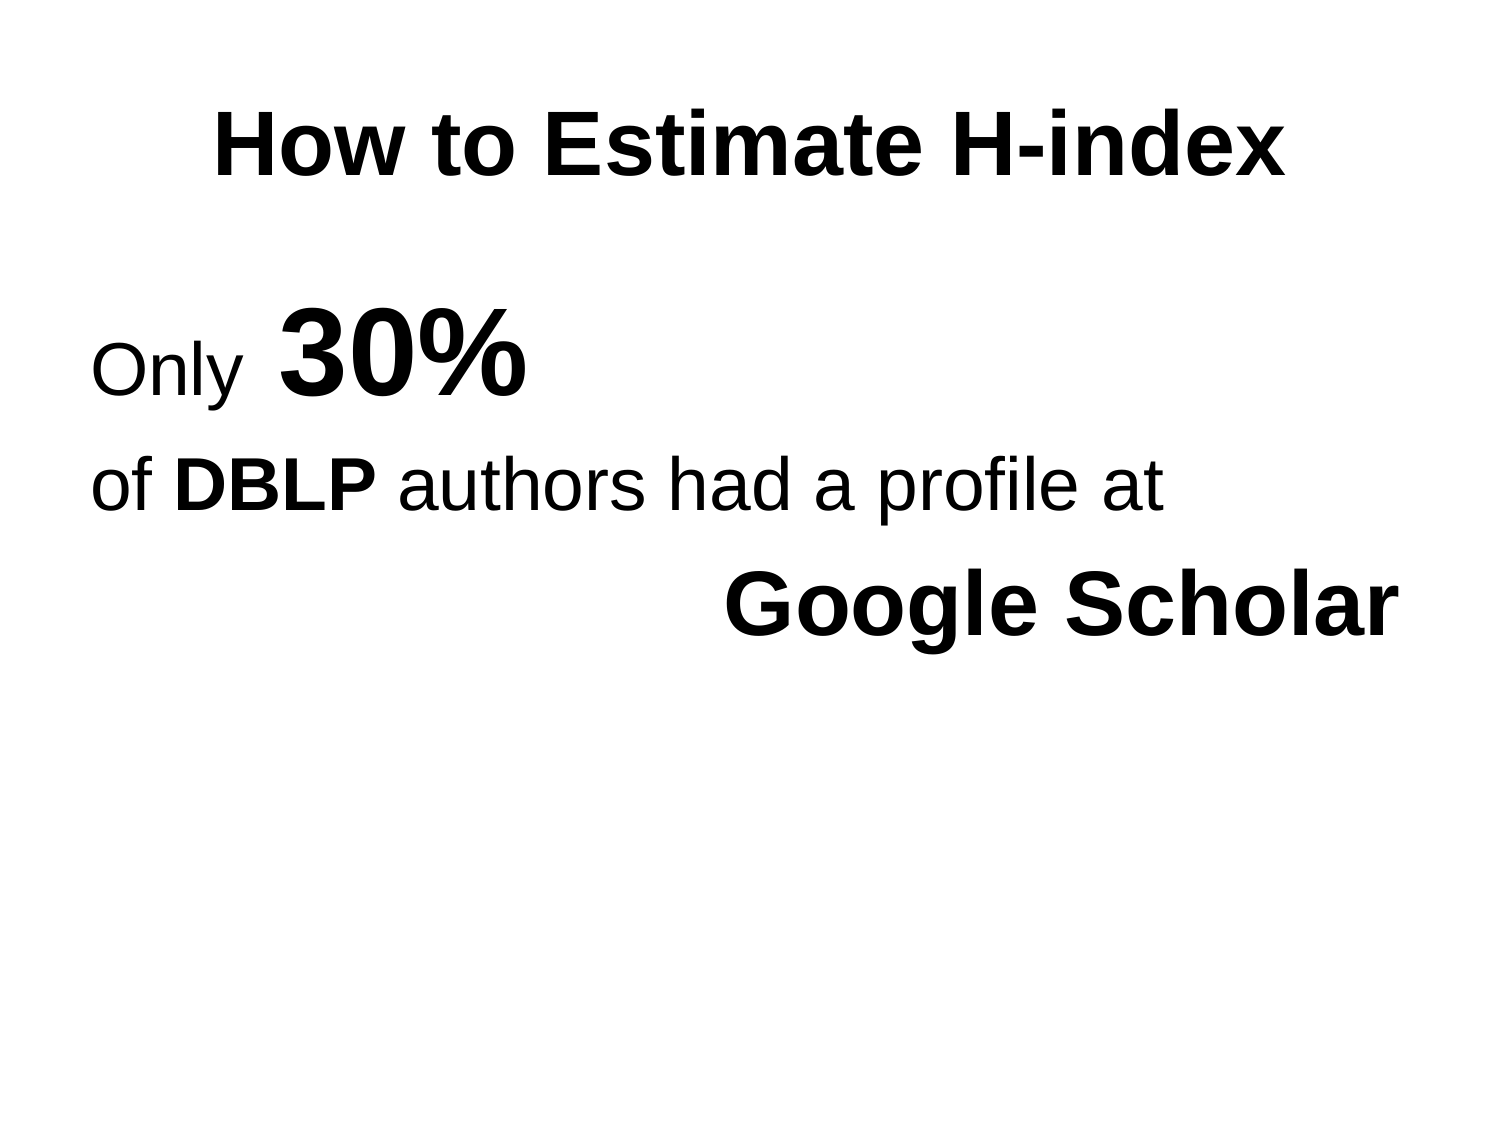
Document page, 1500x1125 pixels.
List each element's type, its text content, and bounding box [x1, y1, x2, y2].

list Only 30% of DBLP authors had a profile at Google Scholar [75, 262, 1425, 1005]
title How to Estimate H-index [75, 45, 1425, 233]
